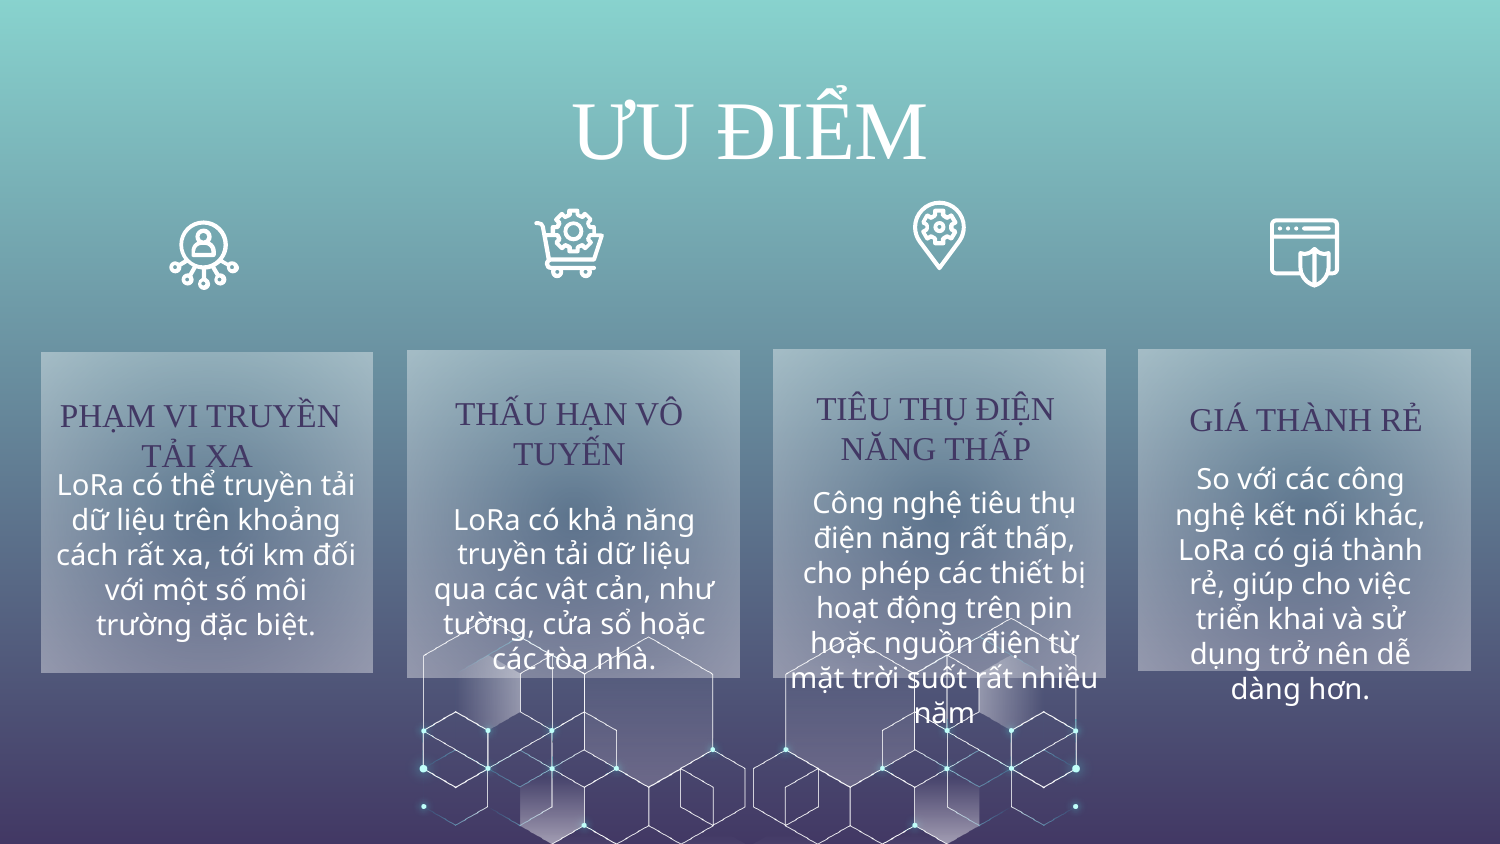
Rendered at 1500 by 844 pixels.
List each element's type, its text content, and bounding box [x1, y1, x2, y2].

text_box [912, 200, 967, 271]
title ƯU ĐIỂM [88, 61, 1412, 172]
text_box [407, 350, 740, 678]
text_box [1138, 350, 1471, 671]
text_box [773, 643, 1106, 678]
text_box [1269, 218, 1340, 288]
subtitle So với các công nghệ kết nối khác, LoRa có giá thành rẻ, giúp cho việc triển khai và sử dụng trở nên dễ dàng hơn. [1149, 471, 1452, 566]
subtitle LoRa có thể truyền tải dữ liệu trên khoảng cách rất xa, tới km đối với một số môi trường đặc biệt. [40, 451, 372, 626]
subtitle LoRa có khả năng truyền tải dữ liệu qua các vật cản, như tường, cửa sổ hoặc các tòa nhà. [413, 485, 736, 660]
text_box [534, 208, 605, 279]
subtitle Công nghệ tiêu thụ điện năng rất thấp, cho phép các thiết bị hoạt động trên pin hoặc nguồn điện từ mặt trời suốt rất nhiều năm [773, 469, 1116, 643]
subtitle GIÁ THÀNH RẺ [1147, 382, 1466, 471]
text_box [773, 349, 1106, 469]
subtitle TIÊU THỤ ĐIỆN NĂNG THẤP [776, 372, 1096, 506]
subtitle THẤU HẠN VÔ TUYẾN [410, 376, 729, 427]
picture [400, 617, 1099, 844]
text_box [41, 352, 373, 673]
subtitle PHẠM VI TRUYỀN TẢI XA [34, 379, 367, 470]
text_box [169, 220, 240, 291]
